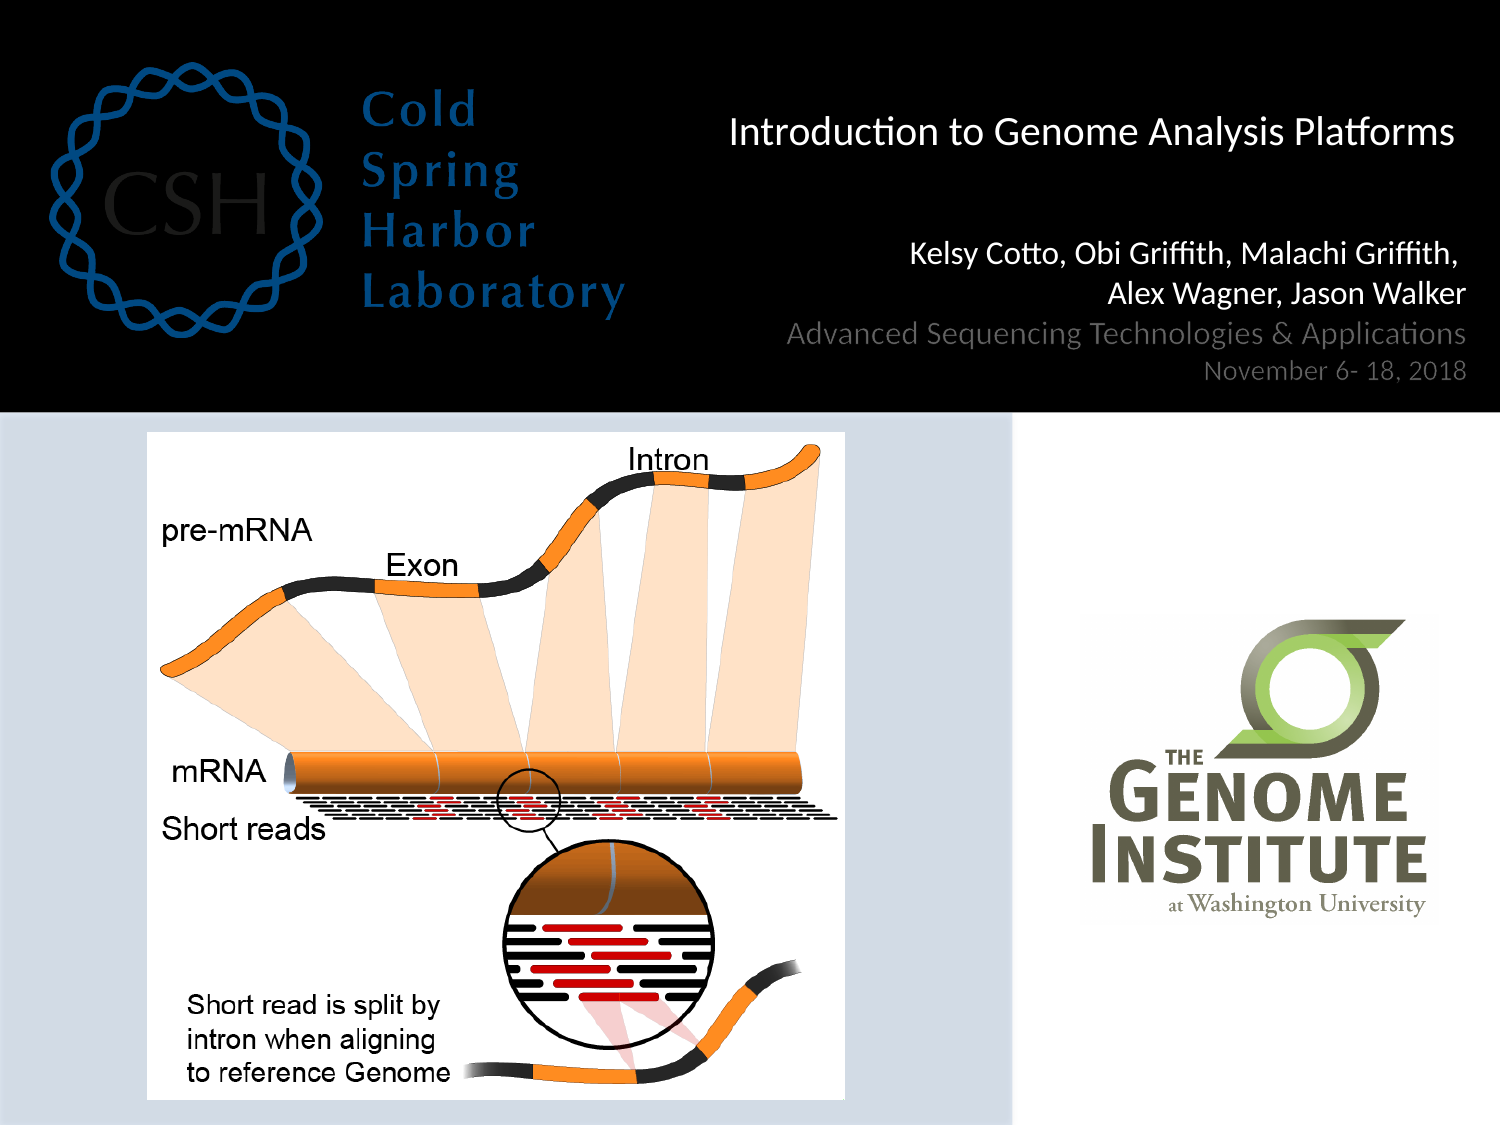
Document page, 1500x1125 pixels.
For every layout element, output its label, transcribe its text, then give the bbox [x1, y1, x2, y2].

picture [147, 432, 845, 1101]
picture [1080, 614, 1439, 926]
picture [49, 62, 625, 338]
text_box Kelsy Cotto, Obi Griffith, Malachi Griffith, Alex Wagner, Jason Walker Advanced Sequencing Technologies & Applications November 6- 18, 2018 [632, 231, 1483, 386]
text_box [0, 412, 1013, 1125]
text_box Introduction to Genome Analysis Platforms [482, 59, 1471, 198]
